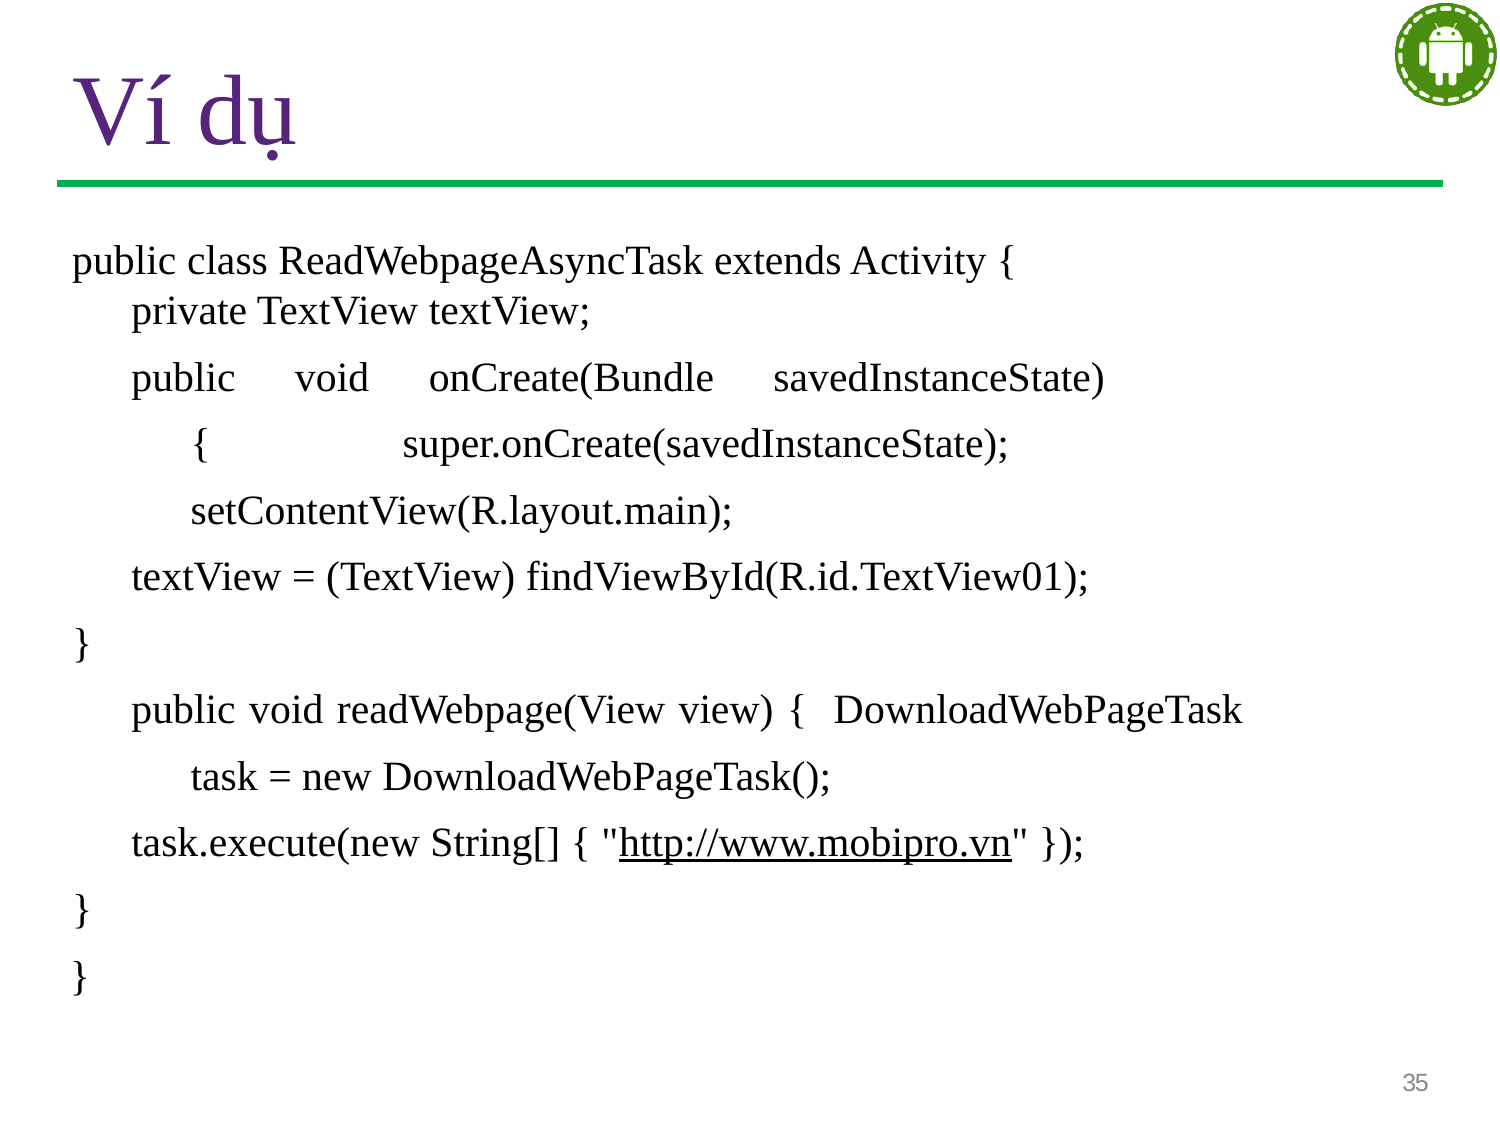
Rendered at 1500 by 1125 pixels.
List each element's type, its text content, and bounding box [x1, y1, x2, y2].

picture [1391, 0, 1500, 109]
slide_number 35 [1398, 1070, 1432, 1125]
text_box public class ReadWebpageAsyncTask extends Activity { private TextView textView; public void onCreate(Bundle savedInstanceState) { super.onCreate(savedInstanceState); setContentView(R.layout.main); textView = (TextView) findViewById(R.id.TextView01); } public void readWebpage(View view) { DownloadWebPageTask task = new DownloadWebPageTask(); task.execute(new String[] { "http://www.mobipro.vn" }); } } [70, 230, 1285, 999]
title Ví dụ [70, 42, 300, 230]
